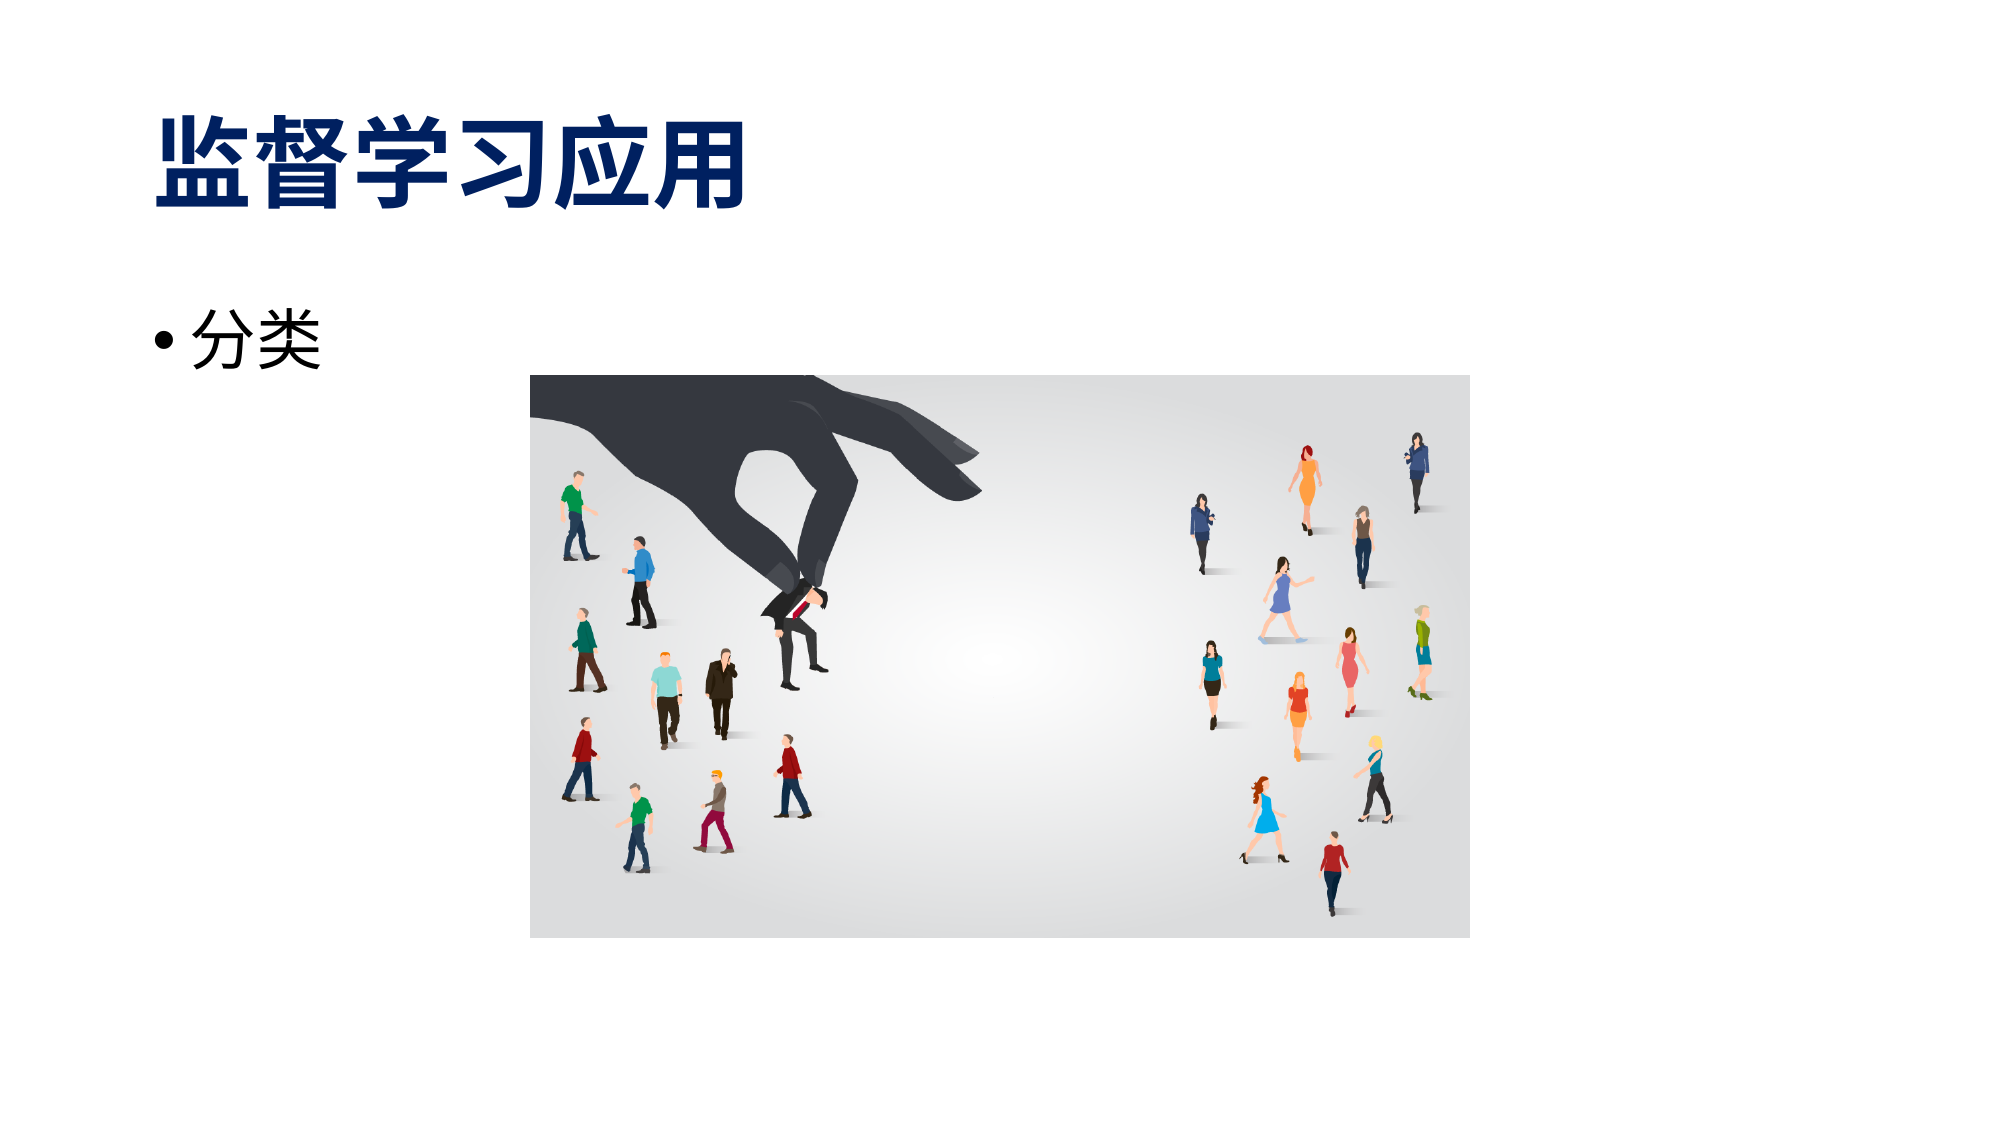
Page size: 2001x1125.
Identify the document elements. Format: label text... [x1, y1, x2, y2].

picture [530, 375, 1470, 938]
list 分类 [137, 299, 1863, 1014]
title 监督学习应用 [137, 59, 1863, 278]
